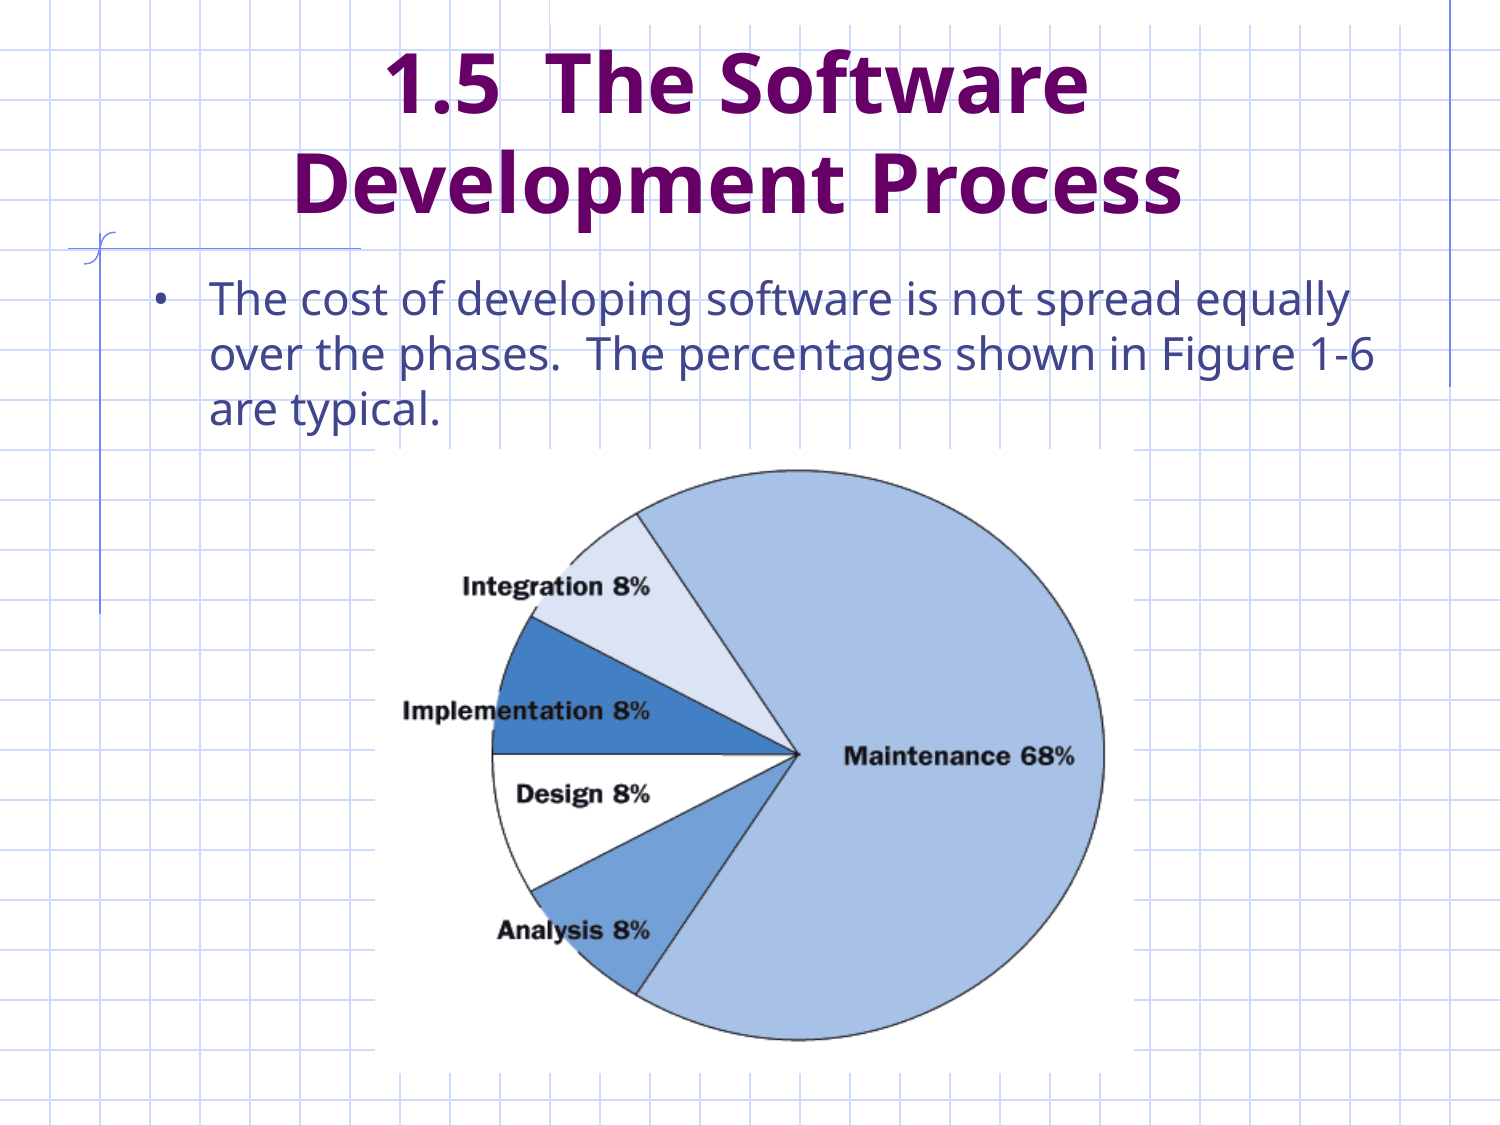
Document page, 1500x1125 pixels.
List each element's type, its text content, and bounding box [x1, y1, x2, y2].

list The cost of developing software is not spread equally over the phases. The percentages shown in Figure 1-6 are typical. [137, 262, 1413, 1075]
picture [374, 449, 1134, 1073]
title 1.5 The Software Development Process [99, 50, 1375, 238]
